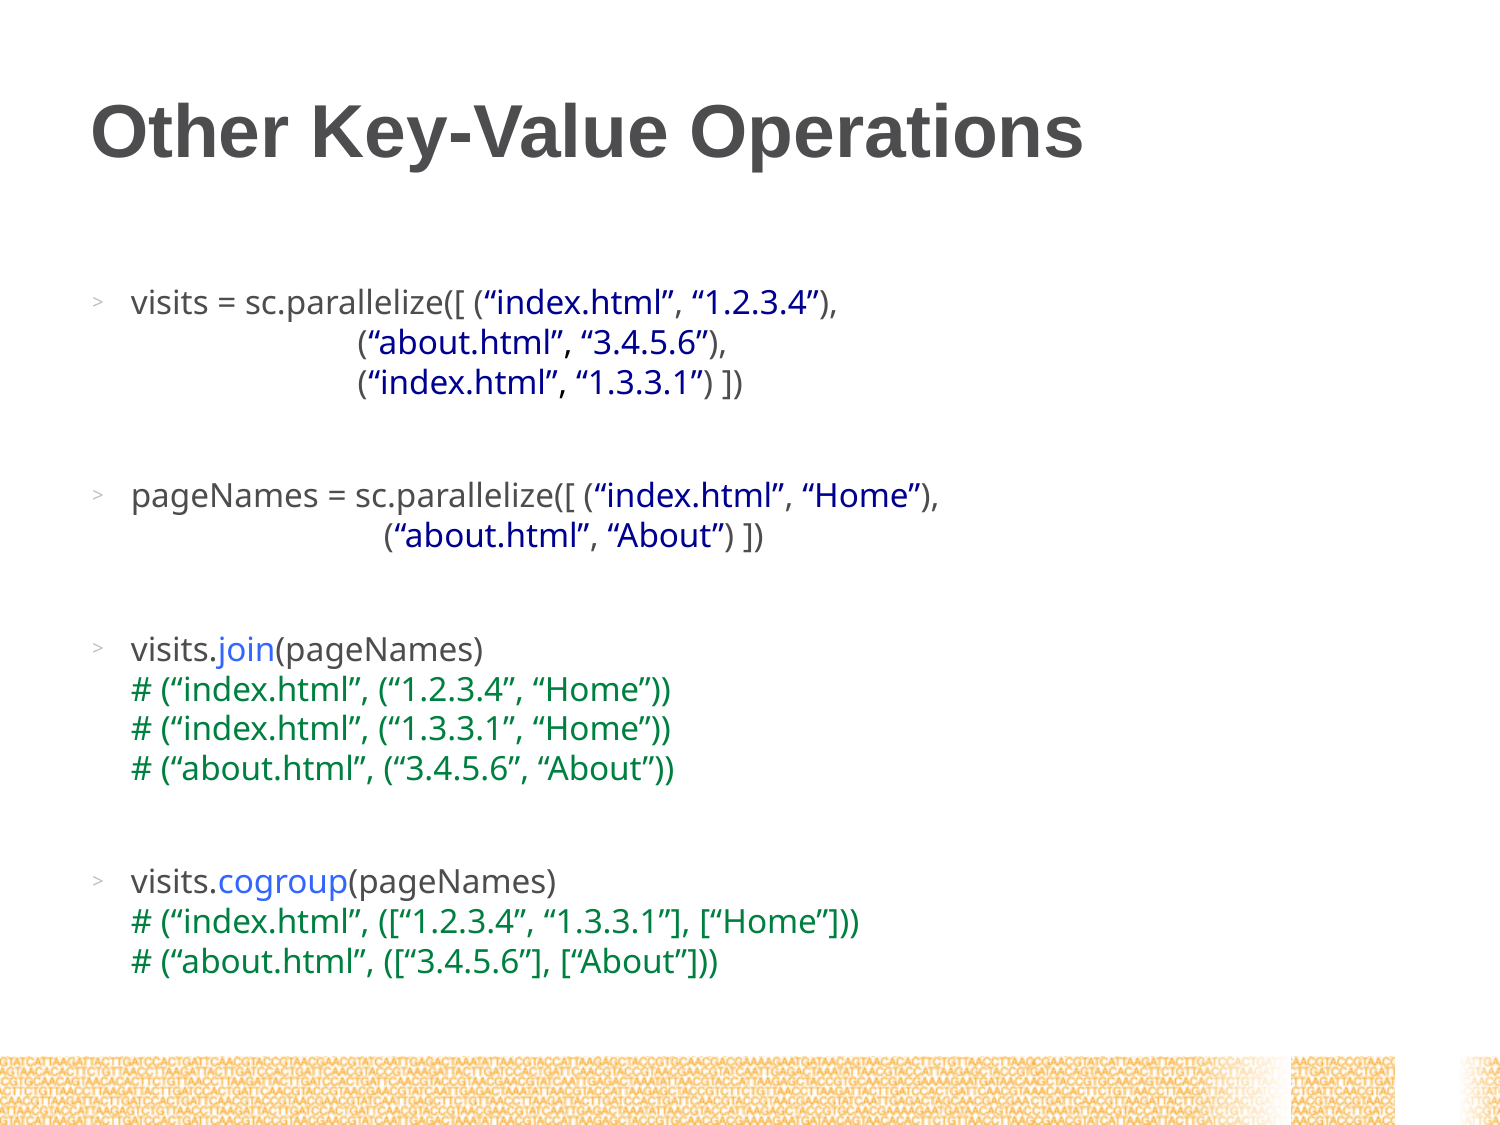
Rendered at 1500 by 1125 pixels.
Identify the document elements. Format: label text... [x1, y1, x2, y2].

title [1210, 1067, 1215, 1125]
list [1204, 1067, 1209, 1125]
list visits = sc.parallelize([ (“index.html”, “1.2.3.4”), (“about.html”, “3.4.5.6”), (“index.html”, “1.3.3.1”) ]) pageNames = sc.parallelize([ (“index.html”, “Home”), (“about.html”, “About”) ]) visits.join(pageNames) # (“index.html”, (“1.2.3.4”, “Home”)) # (“index.html”, (“1.3.3.1”, “Home”)) # (“about.html”, (“3.4.5.6”, “About”)) visits.cogroup(pageNames) # (“index.html”, ([“1.2.3.4”, “1.3.3.1”], [“Home”])) # (“about.html”, ([“3.4.5.6”], [“About”])) [77, 273, 1443, 1067]
title Other Key-Value Operations [74, 74, 1426, 263]
picture [0, 1056, 1198, 1125]
picture [1291, 1067, 1395, 1125]
